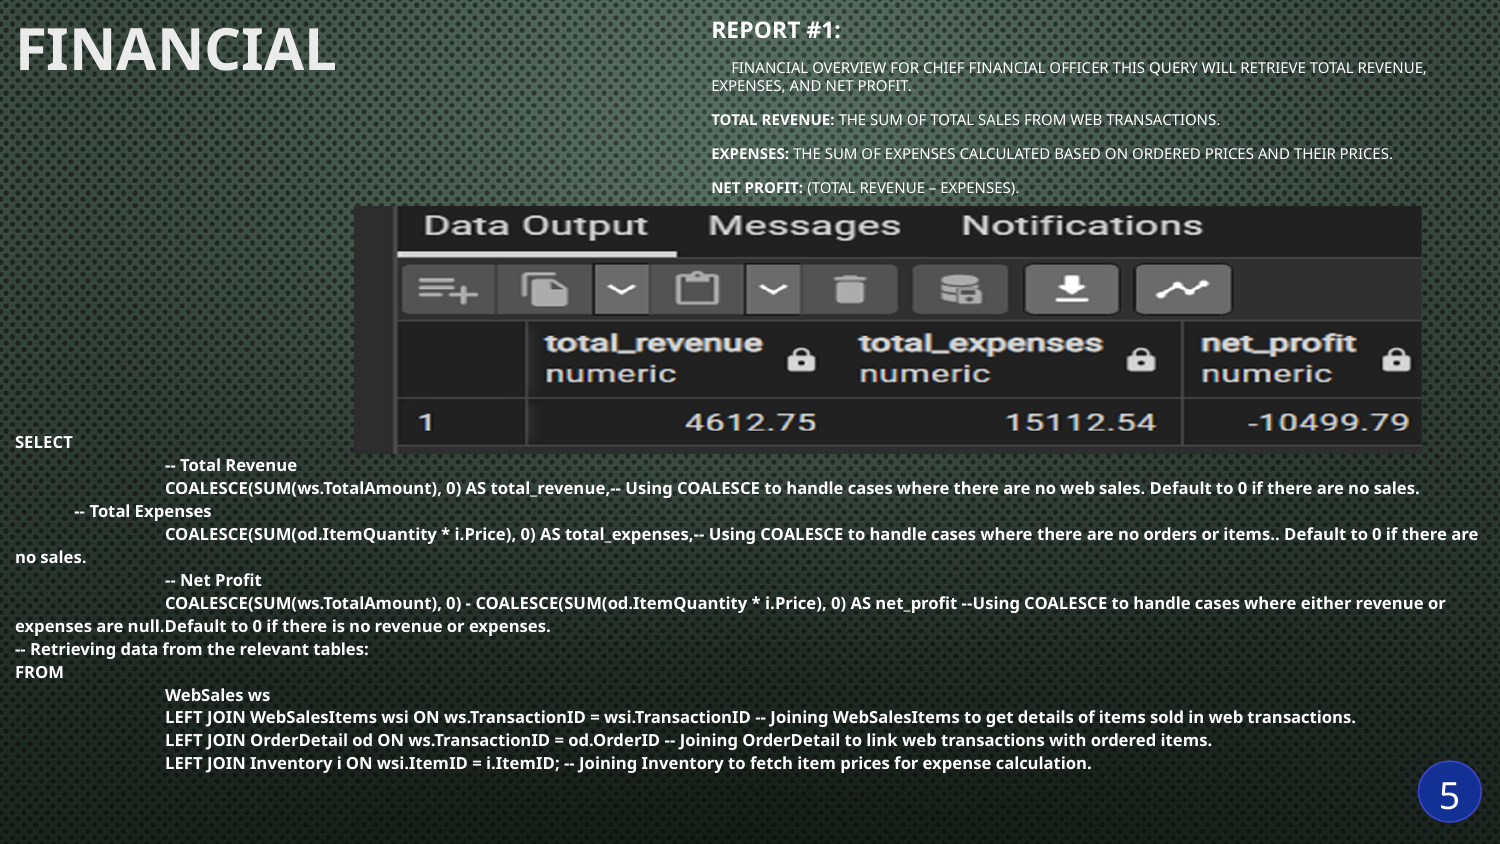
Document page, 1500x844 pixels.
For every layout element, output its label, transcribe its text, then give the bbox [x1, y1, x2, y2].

picture [317, 206, 1422, 466]
text_box [1478, 788, 1482, 805]
subtitle Report #1: Financial Overview for Chief Financial Officer this query will retrieve total revenue, expenses, and net profit. Total revenue: The sum of total sales from web transactions. Expenses: The sum of expenses calculated based on ordered prices and their prices. Net Profit: (total revenue – expenses). [696, 2, 1500, 215]
text_box 5 [1421, 788, 1478, 827]
text_box SELECT -- Total Revenue COALESCE(SUM(ws.TotalAmount), 0) AS total_revenue,-- Using COALESCE to handle cases where there are no web sales. Default to 0 if there are no sales. -- Total Expenses COALESCE(SUM(od.ItemQuantity * i.Price), 0) AS total_expenses,-- Using COALESCE to handle cases where there are no orders or items.. Default to 0 if there are no sales. -- Net Profit COALESCE(SUM(ws.TotalAmount), 0) - COALESCE(SUM(od.ItemQuantity * i.Price), 0) AS net_profit --Using COALESCE to handle cases where either revenue or expenses are null.Default to 0 if there is no revenue or expenses. -- Retrieving data from the relevant tables: FROM WebSales ws LEFT JOIN WebSalesItems wsi ON ws.TransactionID = wsi.TransactionID -- Joining WebSalesItems to get details of items sold in web transactions. LEFT JOIN OrderDetail od ON ws.TransactionID = od.OrderID -- Joining OrderDetail to link web transactions with ordered items. LEFT JOIN Inventory i ON wsi.ItemID = i.ItemID; -- Joining Inventory to fetch item prices for expense calculation. [0, 414, 1500, 788]
title Financial [0, 13, 664, 98]
